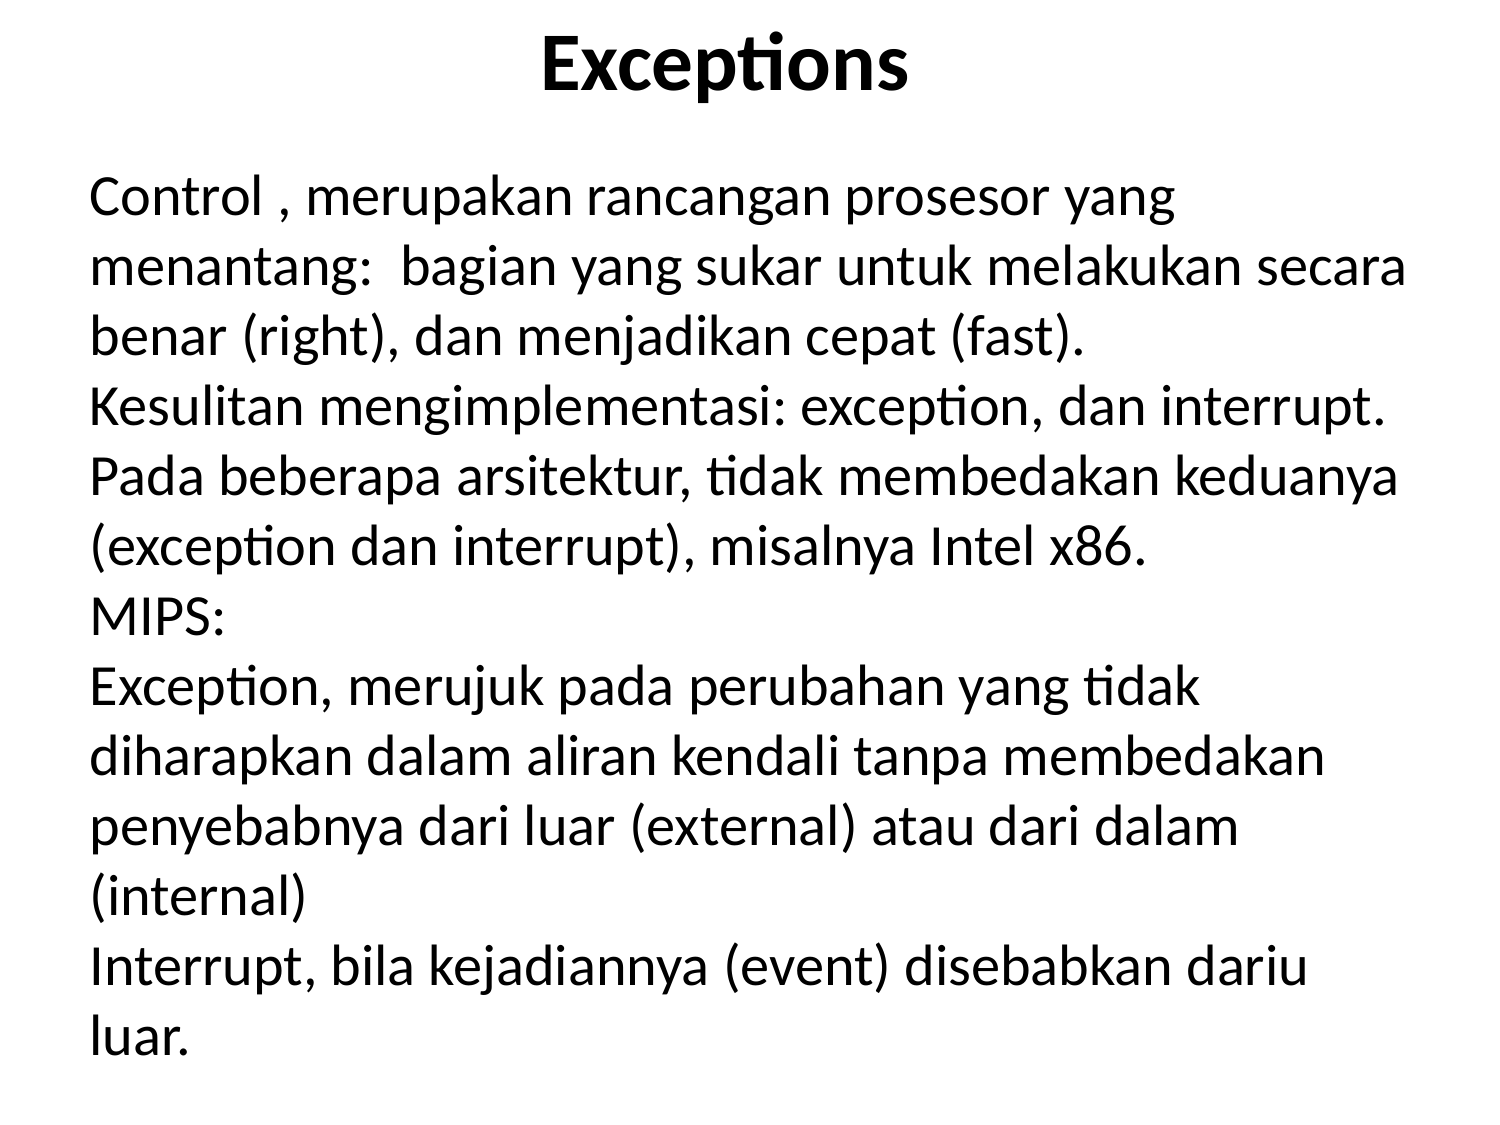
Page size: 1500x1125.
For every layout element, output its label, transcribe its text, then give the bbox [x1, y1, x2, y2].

text_box Exceptions [37, 0, 1413, 115]
text_box Control , merupakan rancangan prosesor yang menantang: bagian yang sukar untuk melakukan secara benar (right), dan menjadikan cepat (fast). Kesulitan mengimplementasi: exception, dan interrupt. Pada beberapa arsitektur, tidak membedakan keduanya (exception dan interrupt), misalnya Intel x86. MIPS: Exception, merujuk pada perubahan yang tidak diharapkan dalam aliran kendali tanpa membedakan penyebabnya dari luar (external) atau dari dalam (internal) Interrupt, bila kejadiannya (event) disebabkan dariu luar. [74, 149, 1425, 1075]
